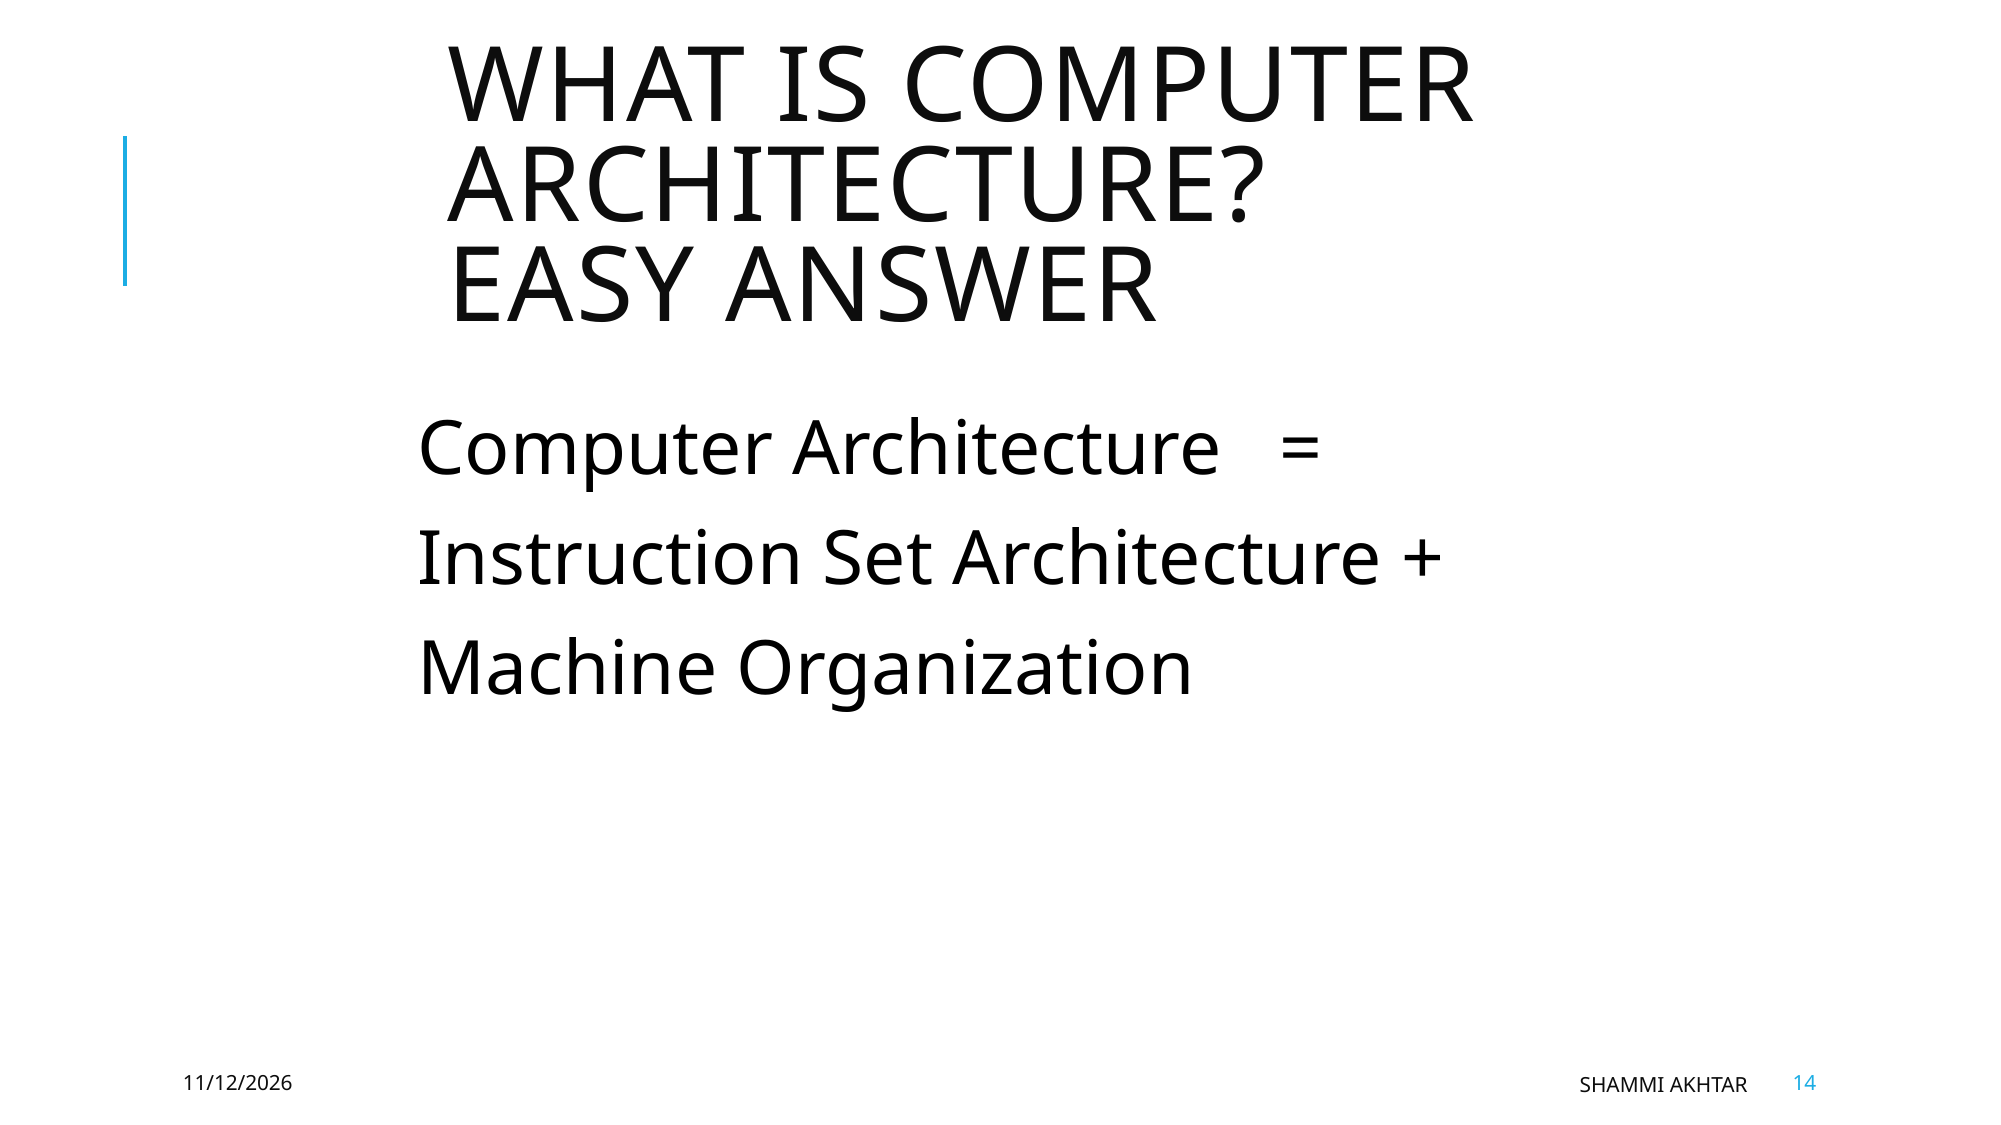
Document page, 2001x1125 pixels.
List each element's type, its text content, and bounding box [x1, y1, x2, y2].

footer Shammi Akhtar [794, 1061, 1763, 1107]
title What is Computer Architecture? Easy Answer [437, 0, 1750, 346]
slide_number 14 [1777, 1061, 1938, 1107]
list Computer Architecture = Instruction Set Architecture + Machine Organization [387, 405, 1663, 1052]
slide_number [168, 1061, 522, 1107]
